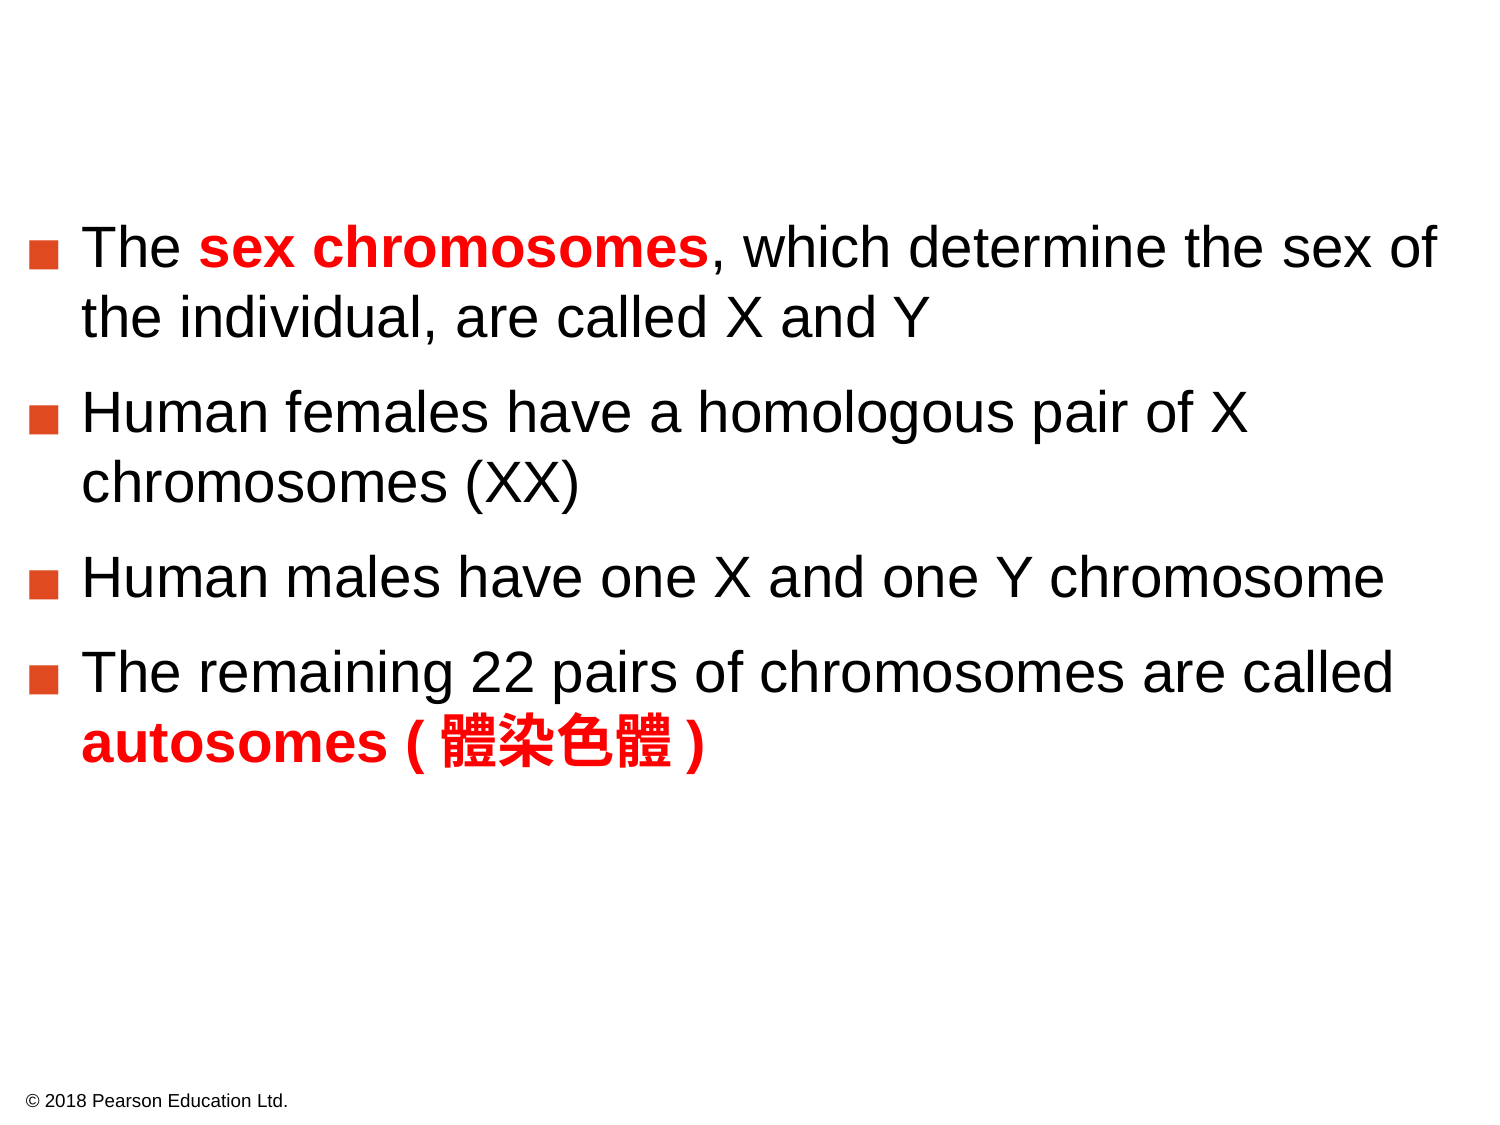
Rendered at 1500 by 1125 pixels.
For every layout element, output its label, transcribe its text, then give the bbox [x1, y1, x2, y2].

footer © 2018 Pearson Education Ltd. [10, 1080, 518, 1119]
list The sex chromosomes, which determine the sex of the individual, are called X and Y Human females have a homologous pair of X chromosomes (XX) Human males have one X and one Y chromosome The remaining 22 pairs of chromosomes are called autosomes (體染色體) [24, 208, 1475, 1065]
